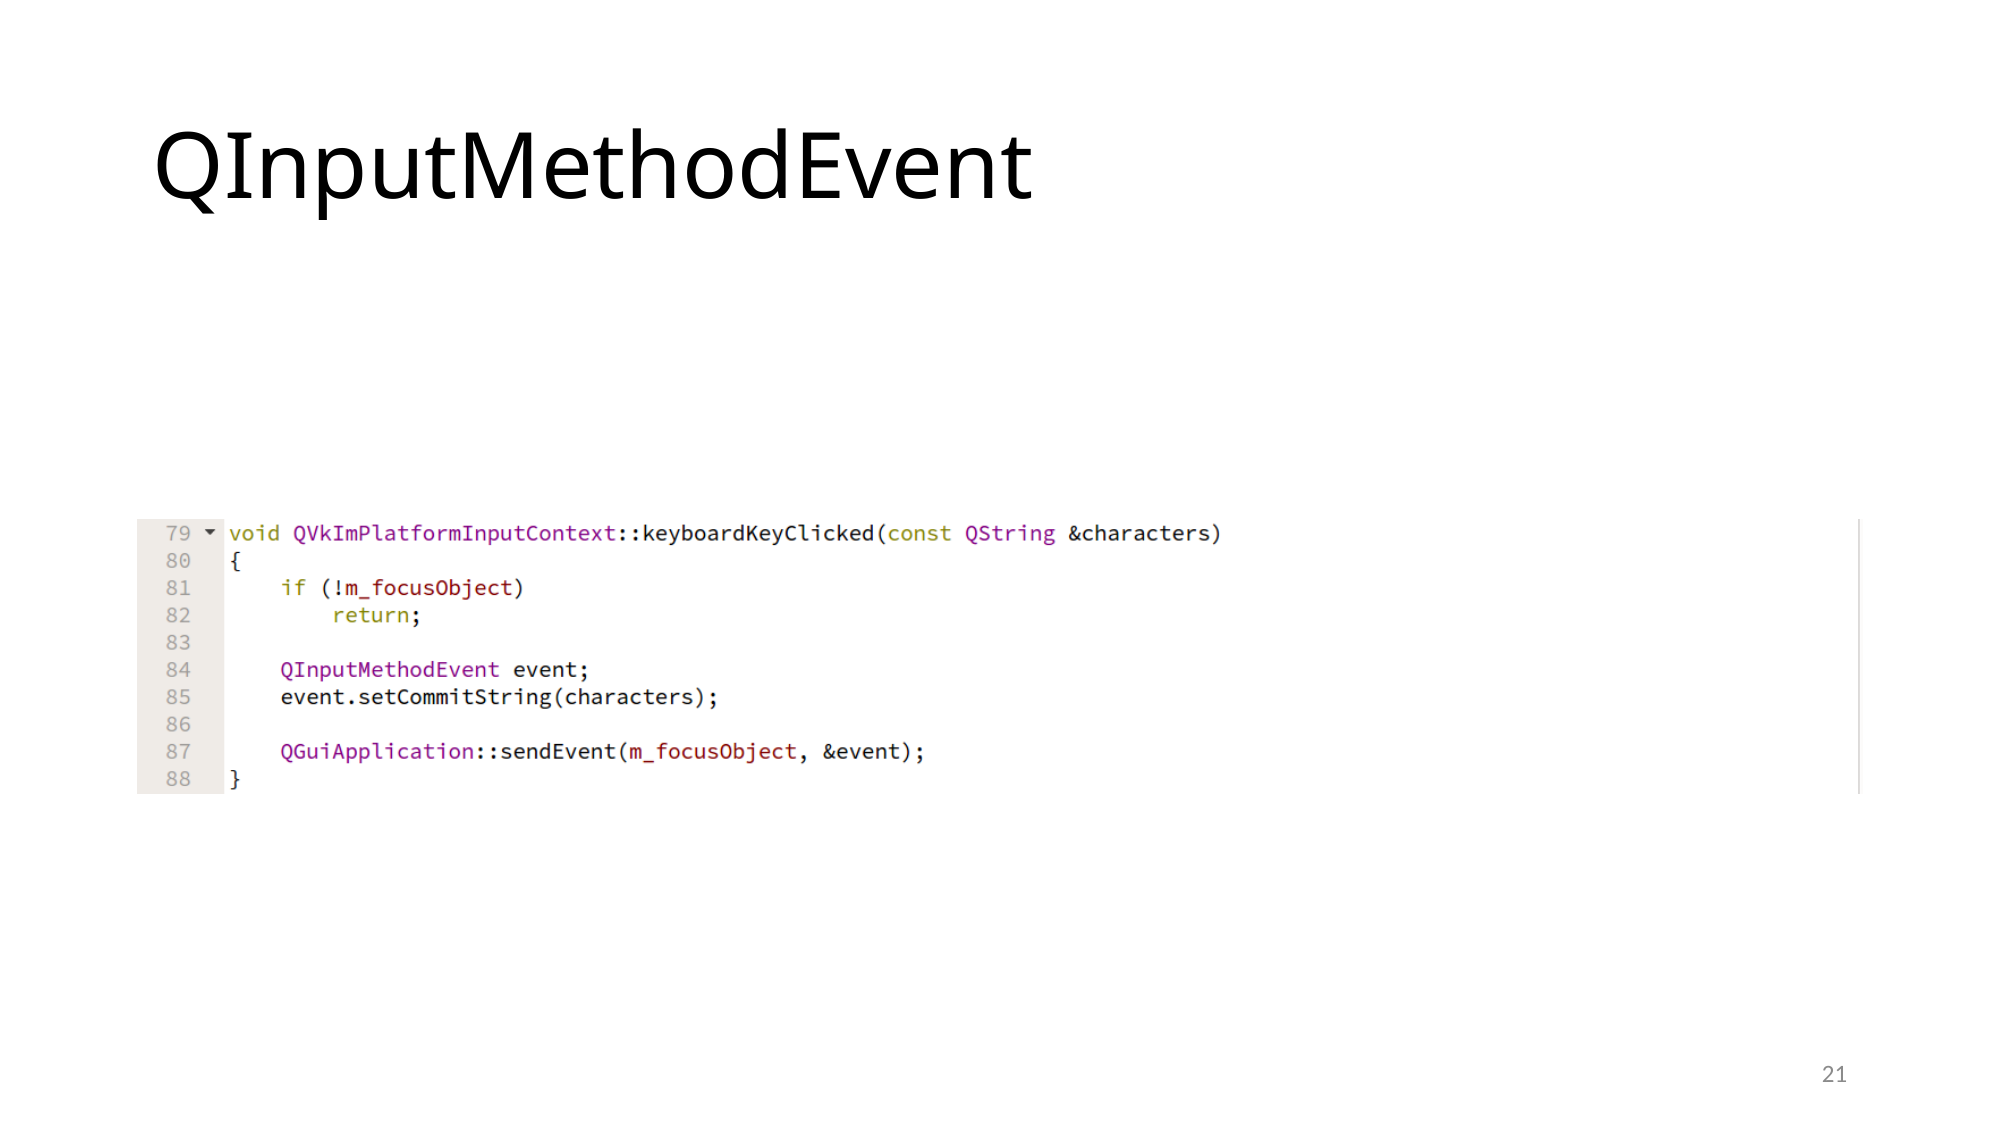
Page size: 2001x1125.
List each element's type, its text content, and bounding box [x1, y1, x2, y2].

title QInputMethodEvent [137, 59, 1863, 278]
slide_number 21 [1412, 1042, 1863, 1103]
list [137, 519, 1863, 794]
